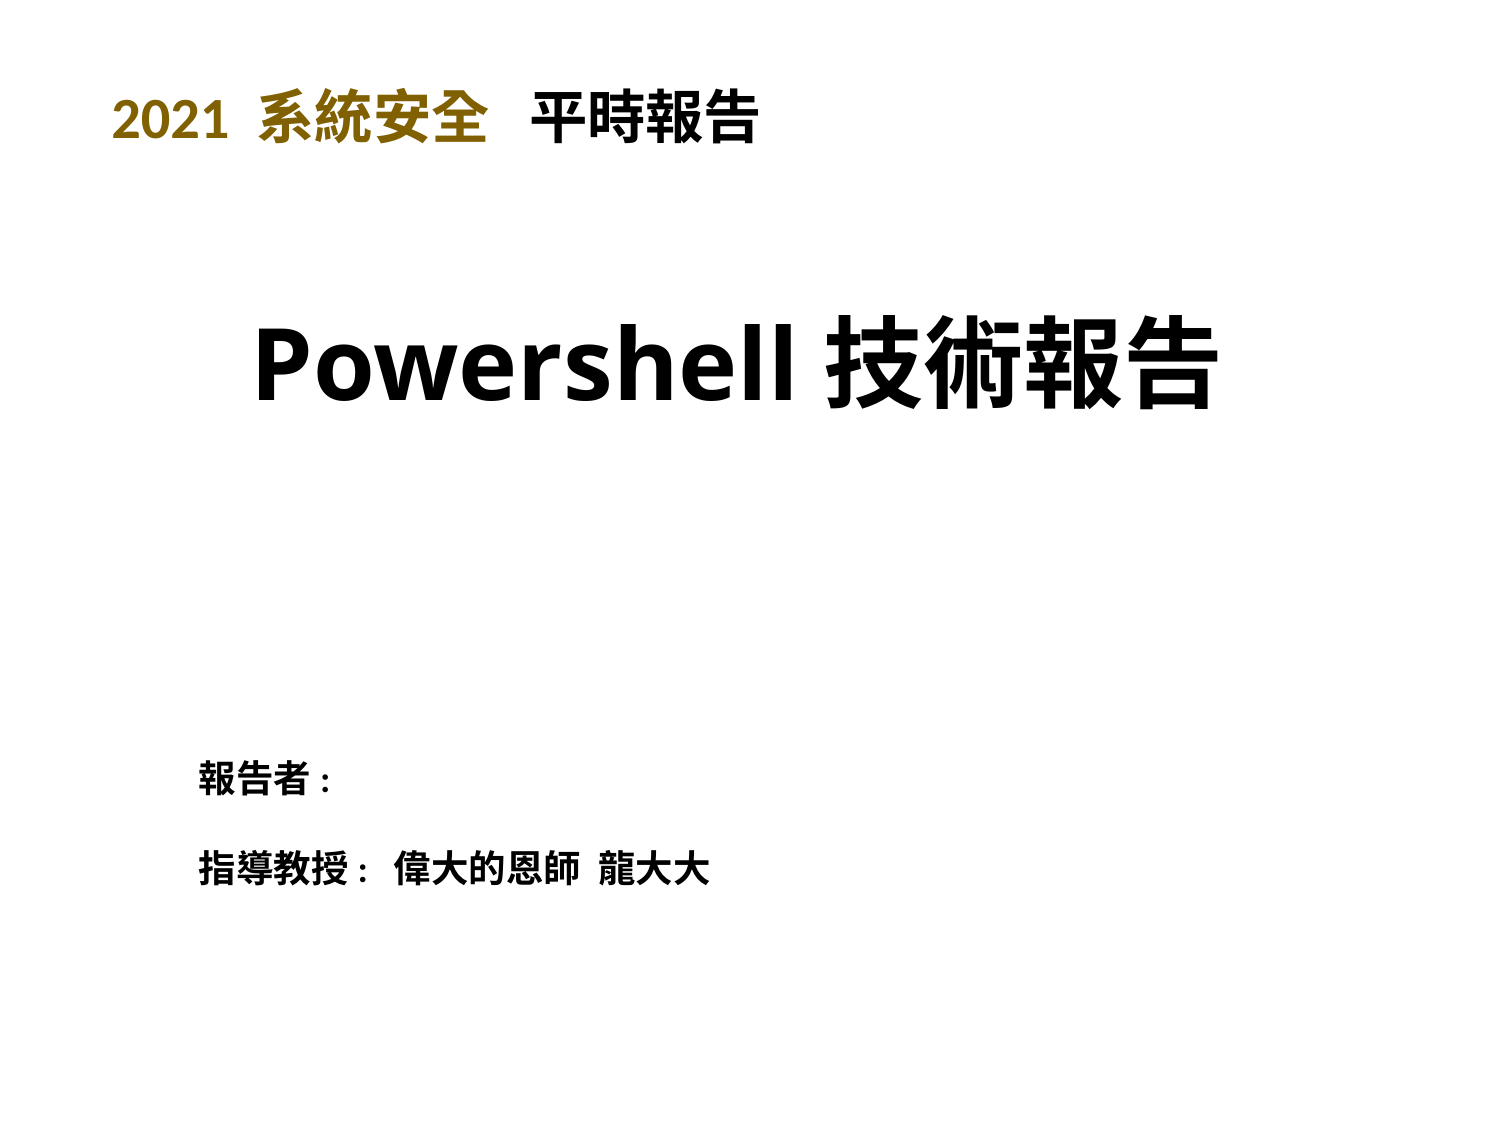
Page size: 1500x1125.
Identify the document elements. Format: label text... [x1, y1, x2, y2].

text_box 報告者: 指導教授: 偉大的恩師 龍大大 [183, 747, 726, 898]
text_box 2021 系統安全 平時報告 [96, 73, 778, 158]
title Powershell技術報告 [99, 216, 1375, 430]
